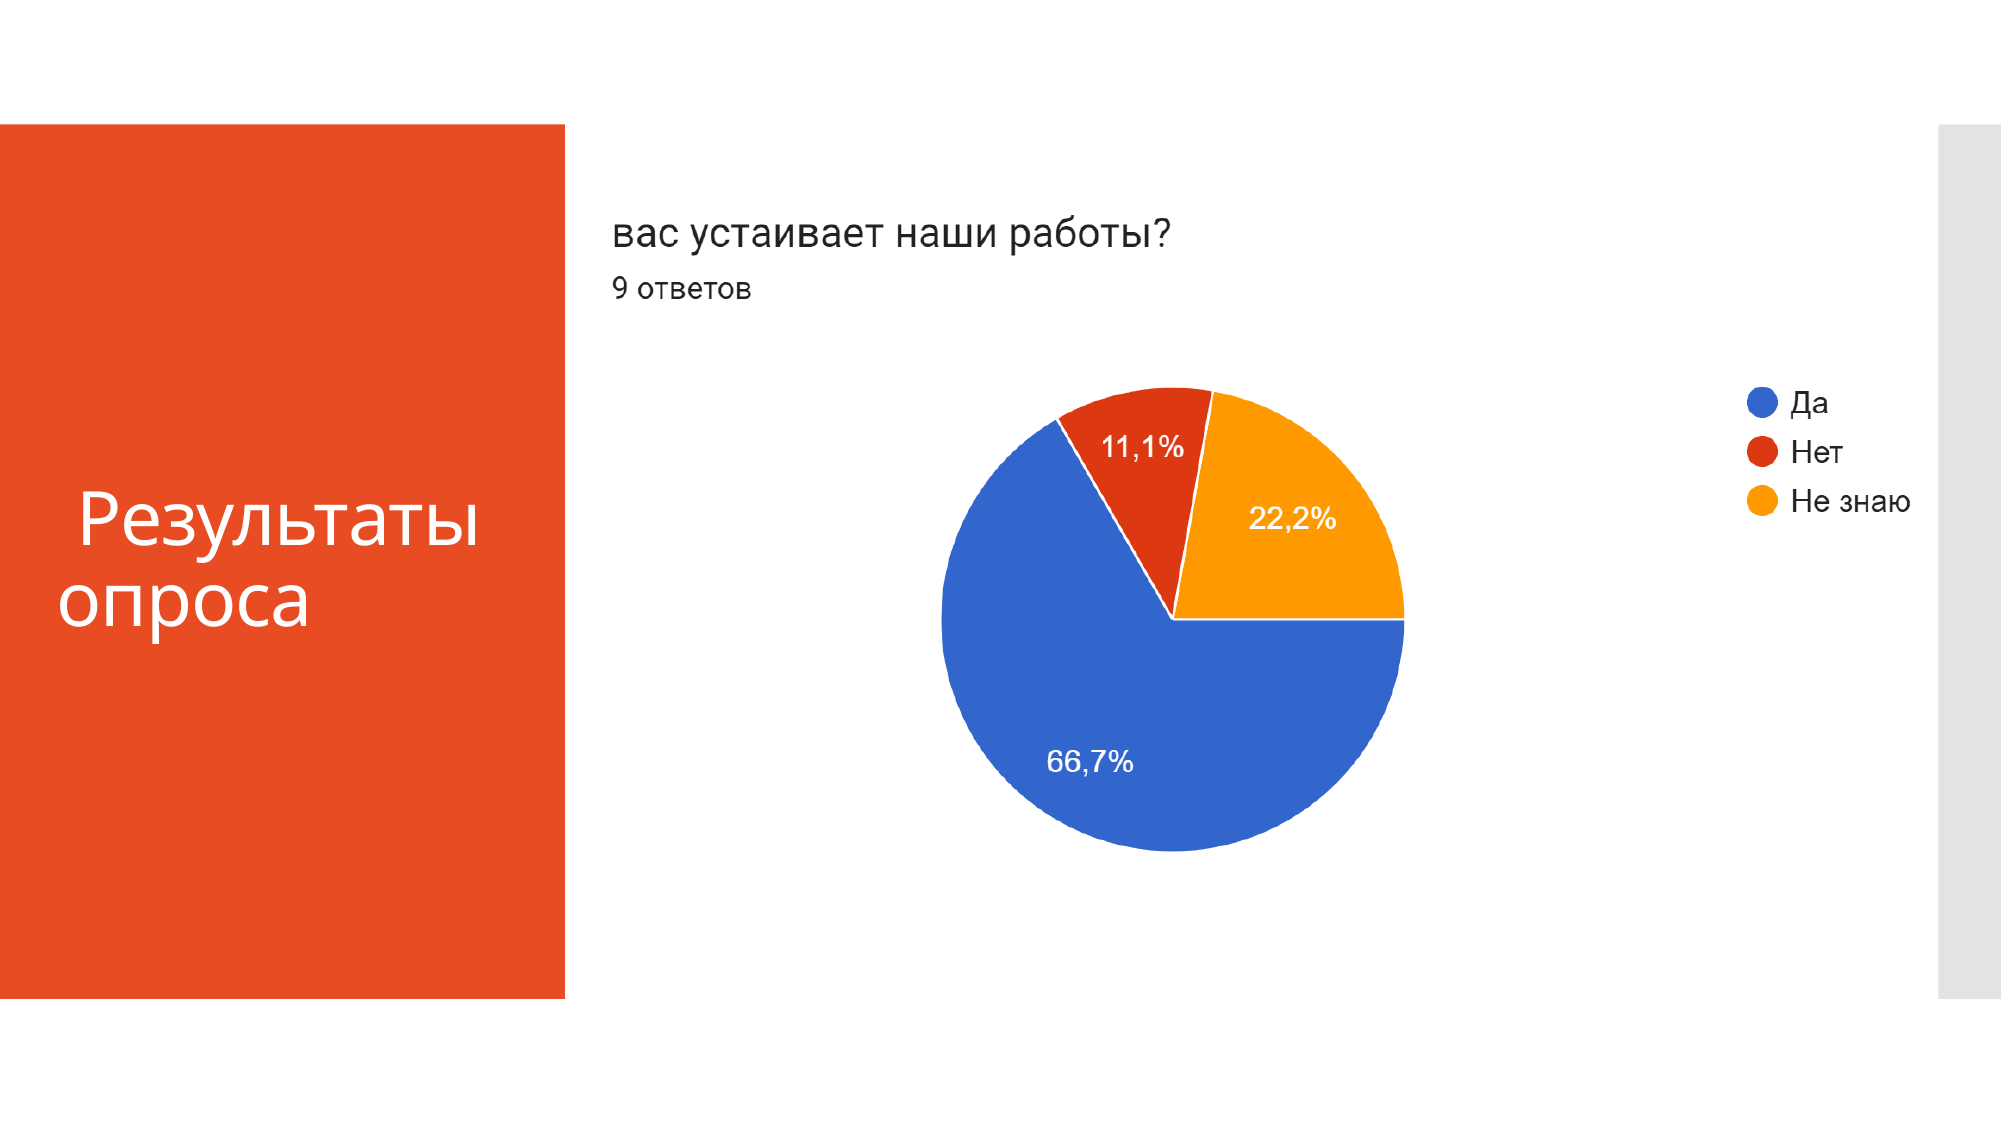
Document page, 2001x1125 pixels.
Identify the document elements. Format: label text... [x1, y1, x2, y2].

picture [588, 143, 1933, 940]
title Результаты опроса [41, 184, 525, 940]
